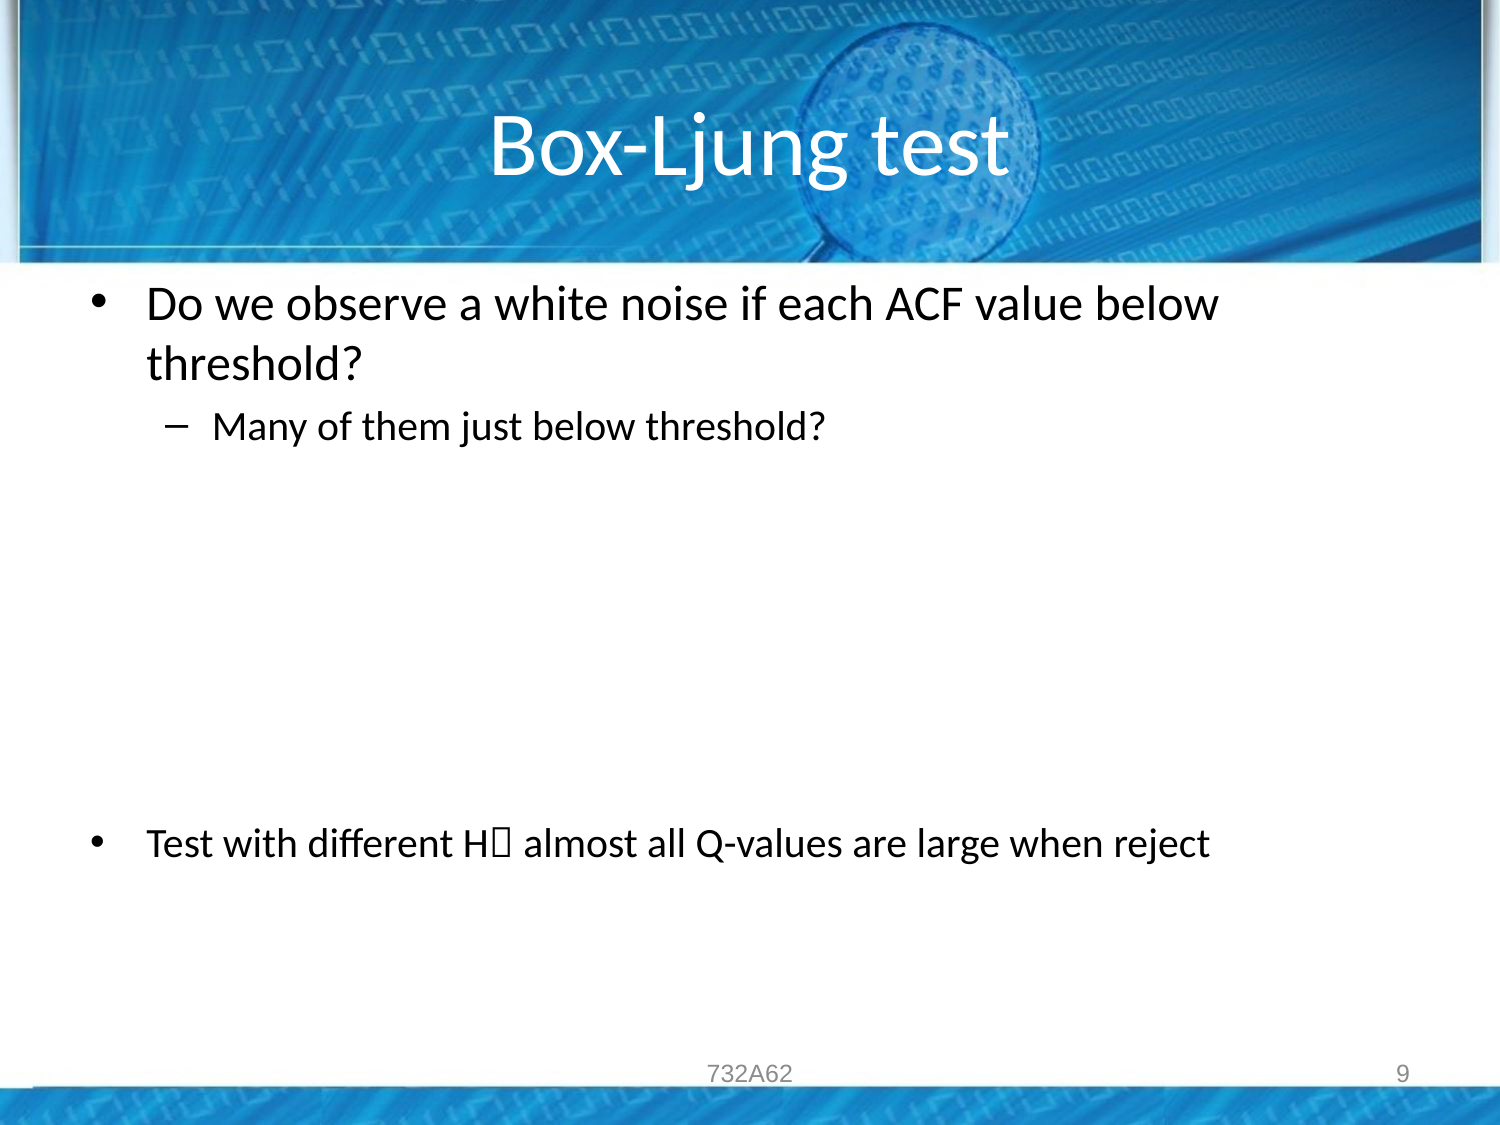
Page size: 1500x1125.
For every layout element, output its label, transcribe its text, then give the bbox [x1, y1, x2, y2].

title Box-Ljung test [75, 45, 1425, 233]
picture [0, 0, 1500, 1125]
slide_number 9 [1074, 1042, 1425, 1103]
footer 732A62 [512, 1042, 988, 1103]
